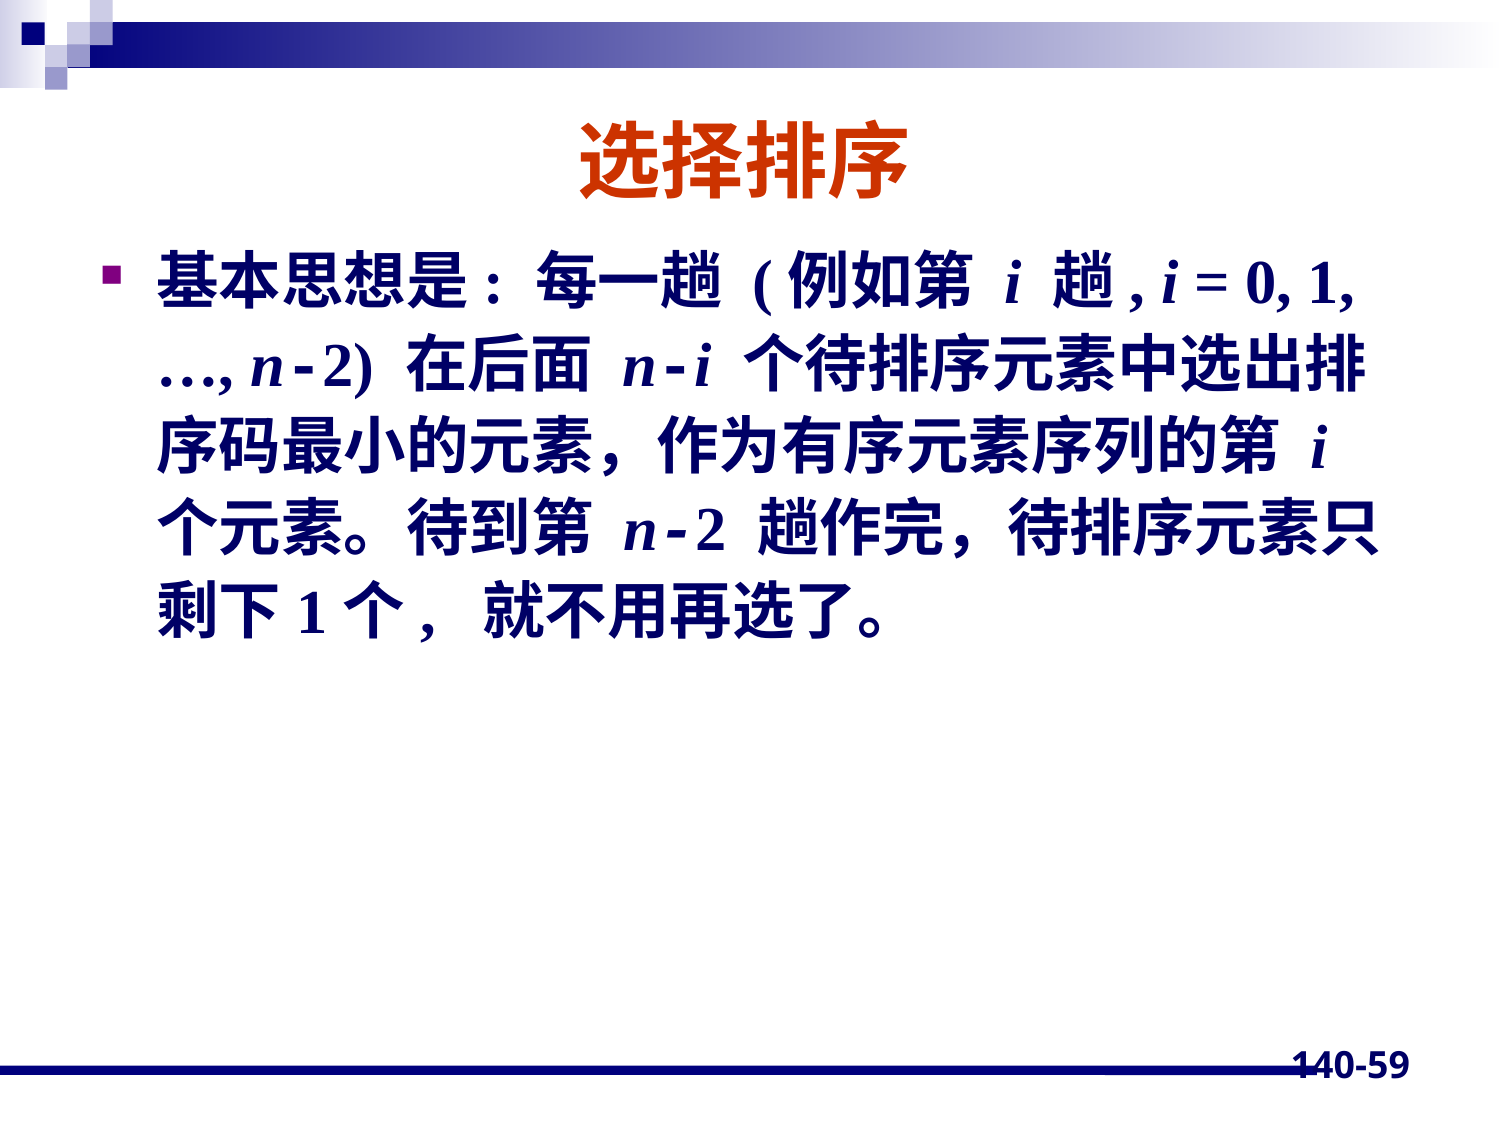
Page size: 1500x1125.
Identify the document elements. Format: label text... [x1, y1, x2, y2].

list 基本思想是: 每一趟 (例如第 i 趟, i = 0, 1, …, n-2) 在后面 n-i 个待排序元素中选出排序码最小的元素，作为有序元素序列的第 i 个元素。待到第 n-2 趟作完，待排序元素只剩下1个, 就不用再选了。 [85, 226, 1436, 864]
title 选择排序 [519, 78, 970, 226]
slide_number 140-59 [1074, 1025, 1425, 1100]
